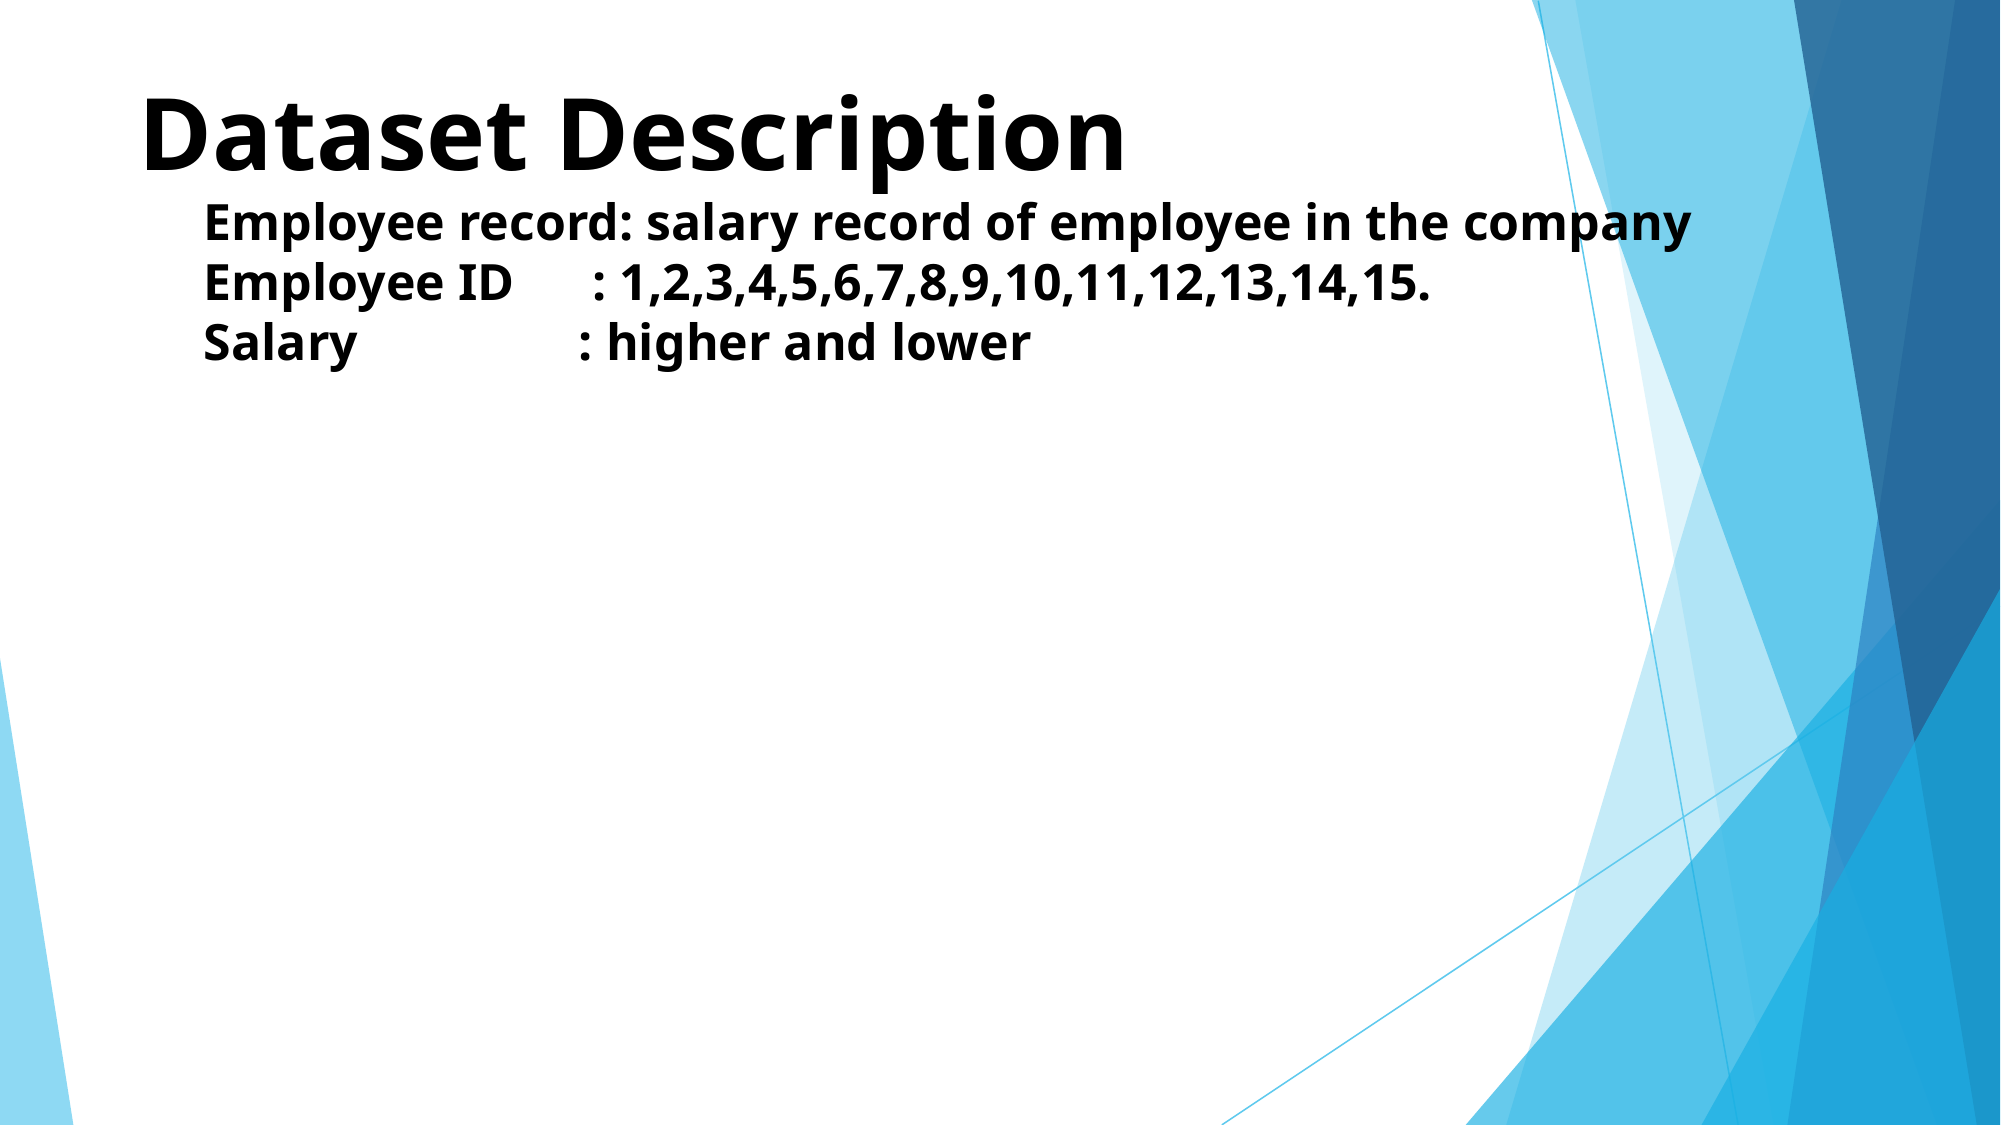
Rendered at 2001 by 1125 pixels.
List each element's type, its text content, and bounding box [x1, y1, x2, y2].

title Dataset Description Employee record: salary record of employee in the company Employee ID : 1,2,3,4,5,6,7,8,9,10,11,12,13,14,15. Salary : higher and lower [123, 62, 1877, 367]
